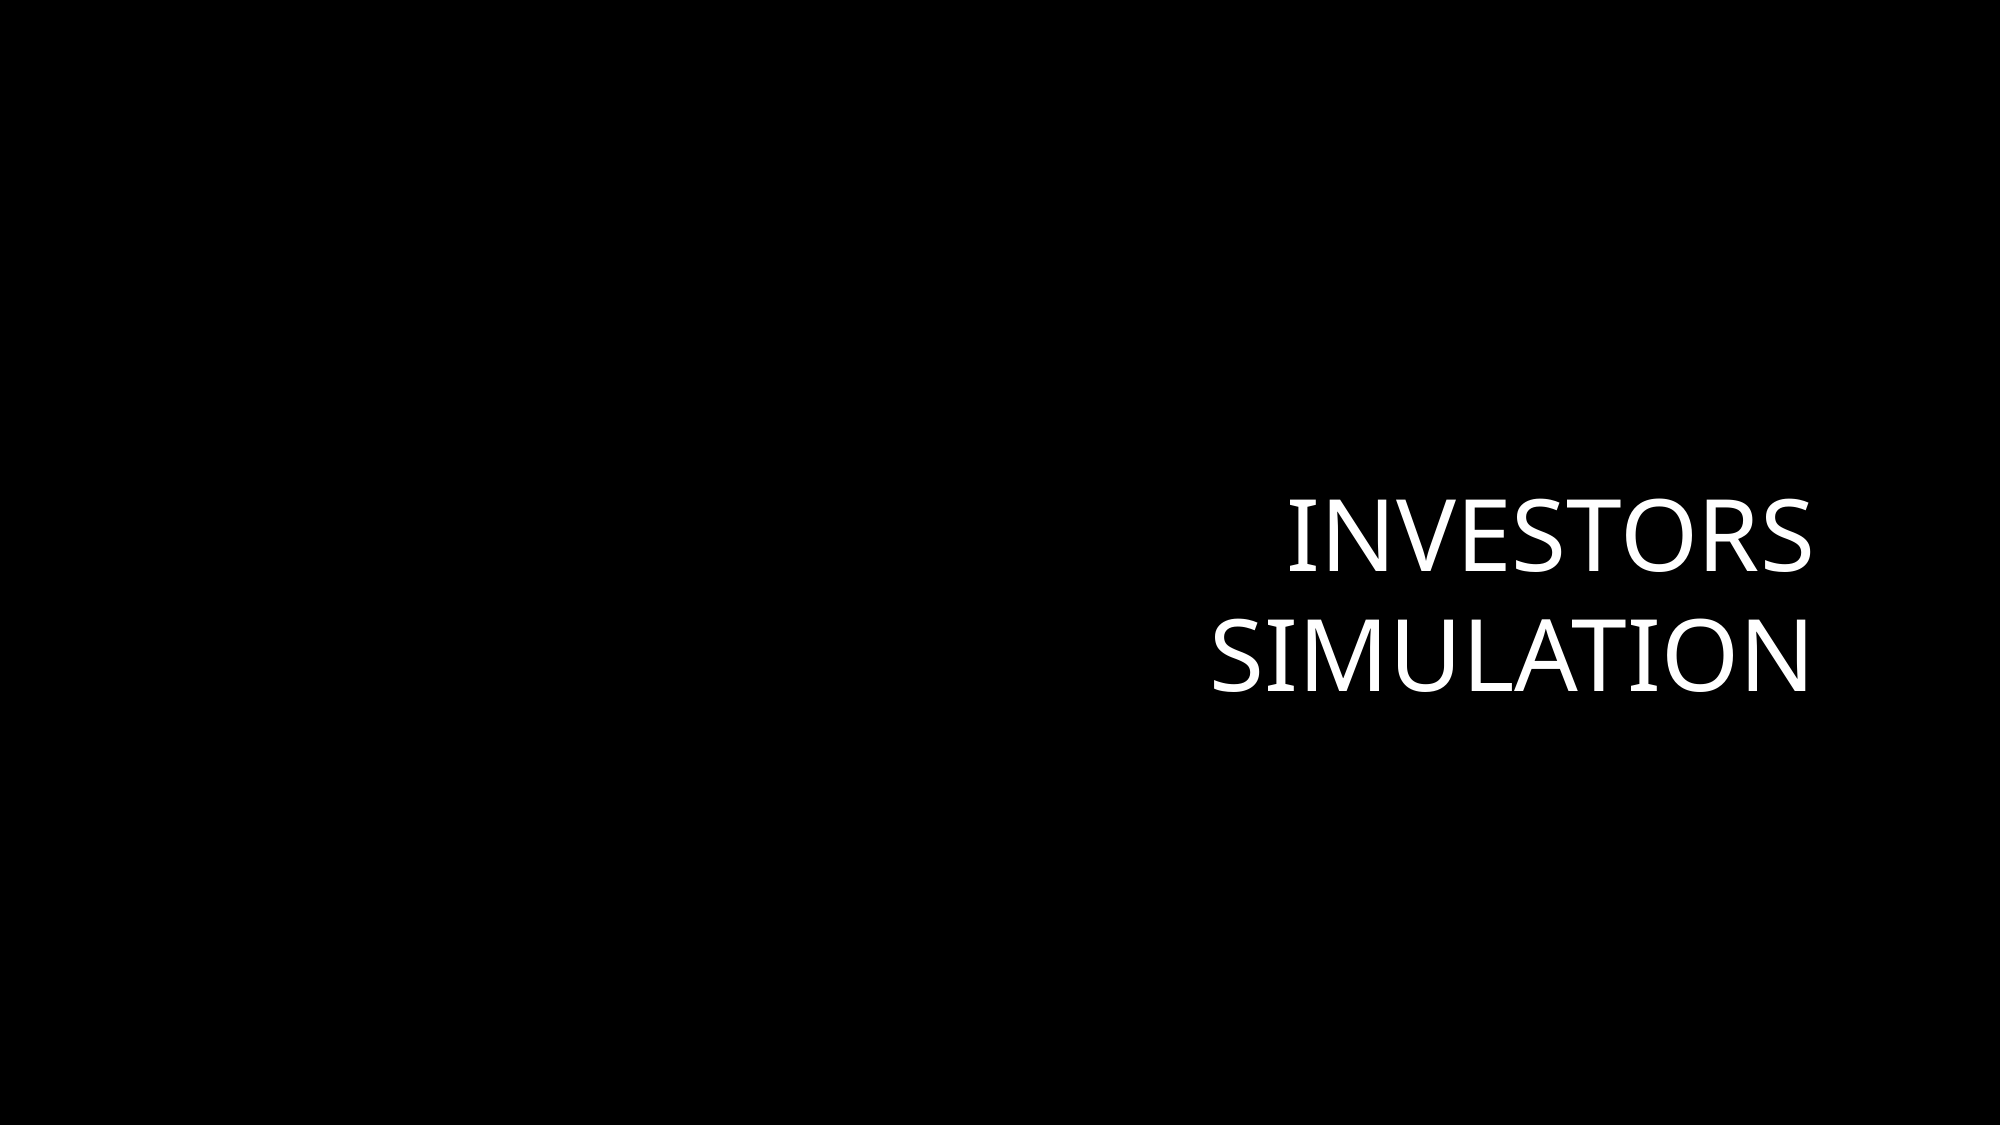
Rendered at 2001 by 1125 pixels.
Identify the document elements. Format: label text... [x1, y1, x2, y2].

title INVESTORS SIMULATION [650, 322, 1831, 720]
